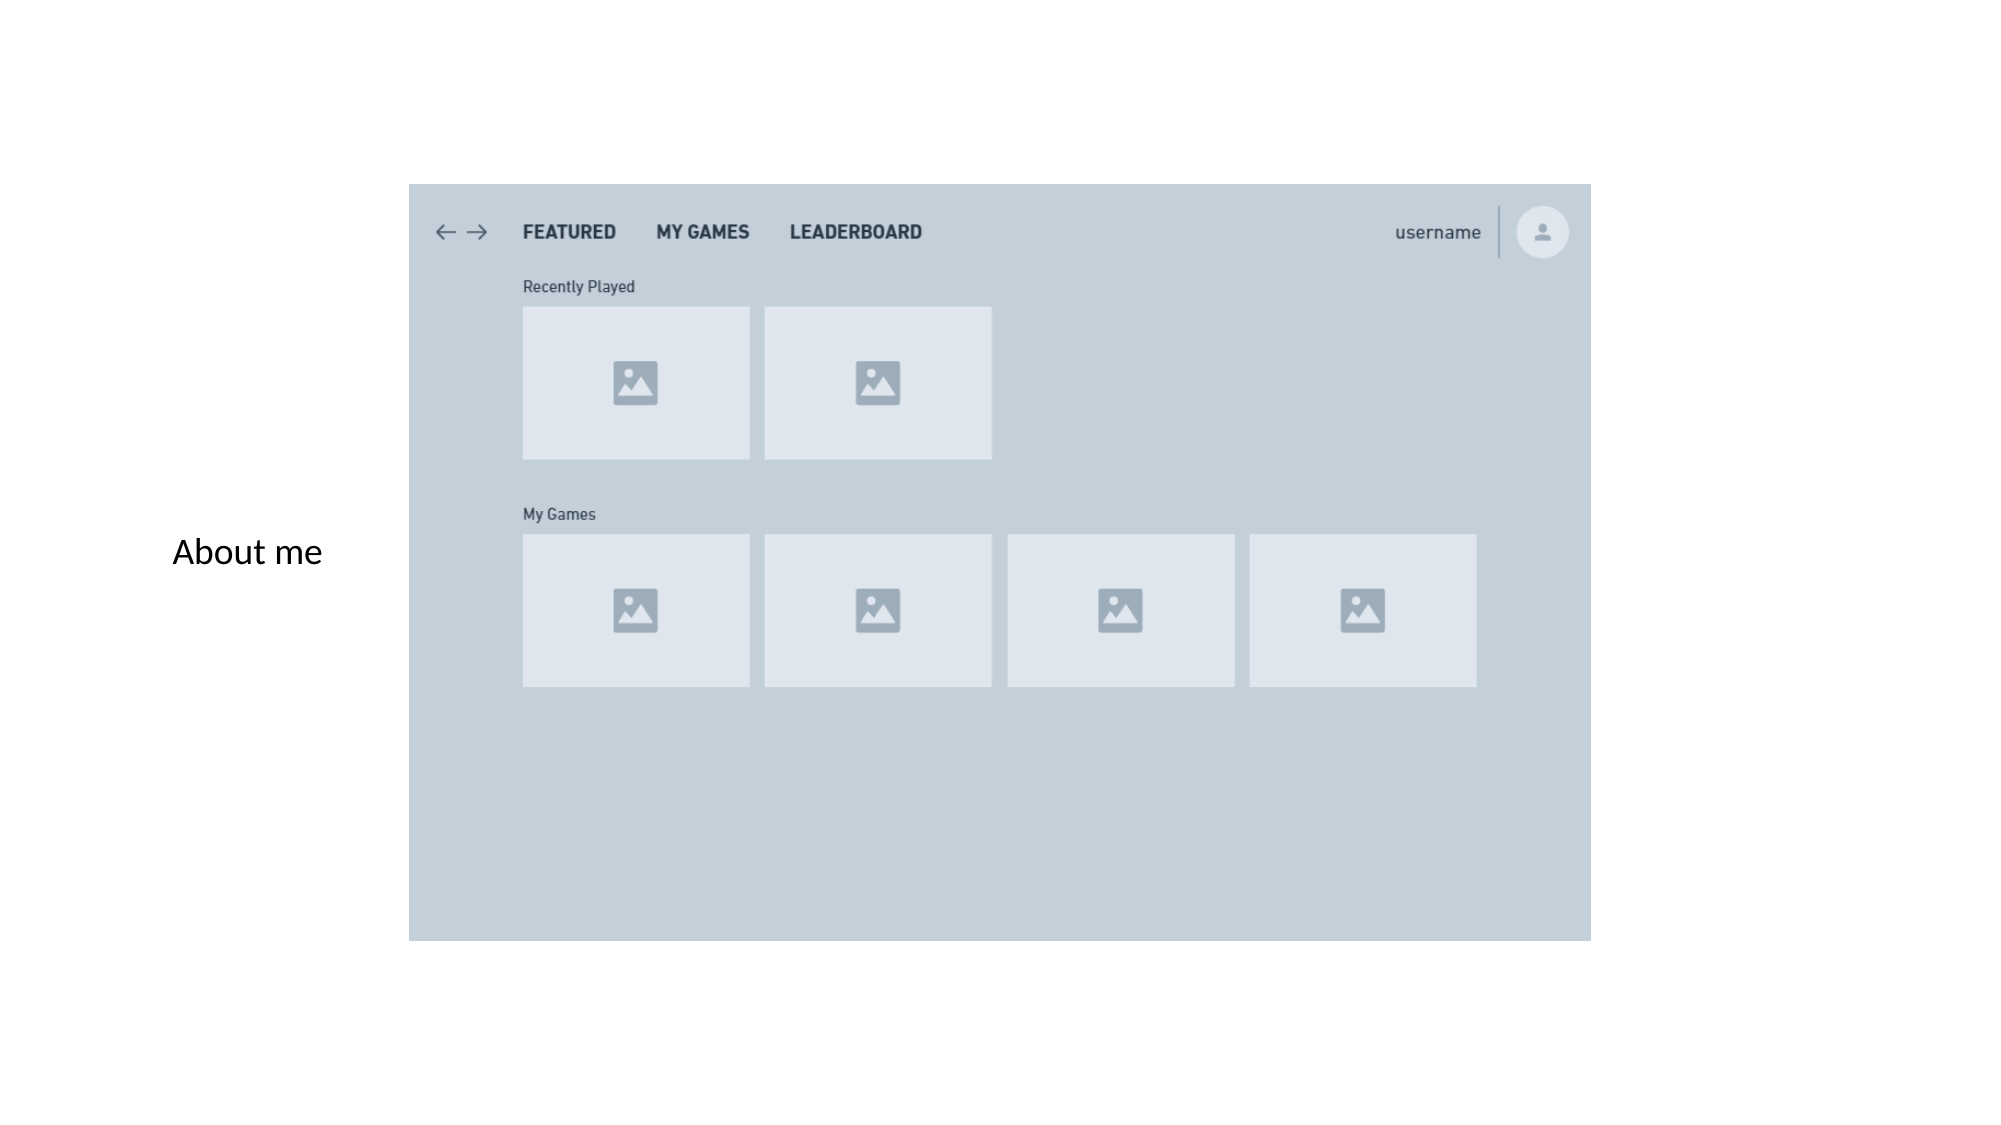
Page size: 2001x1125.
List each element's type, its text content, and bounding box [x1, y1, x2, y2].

text_box About me [157, 519, 339, 580]
picture [409, 184, 1591, 941]
